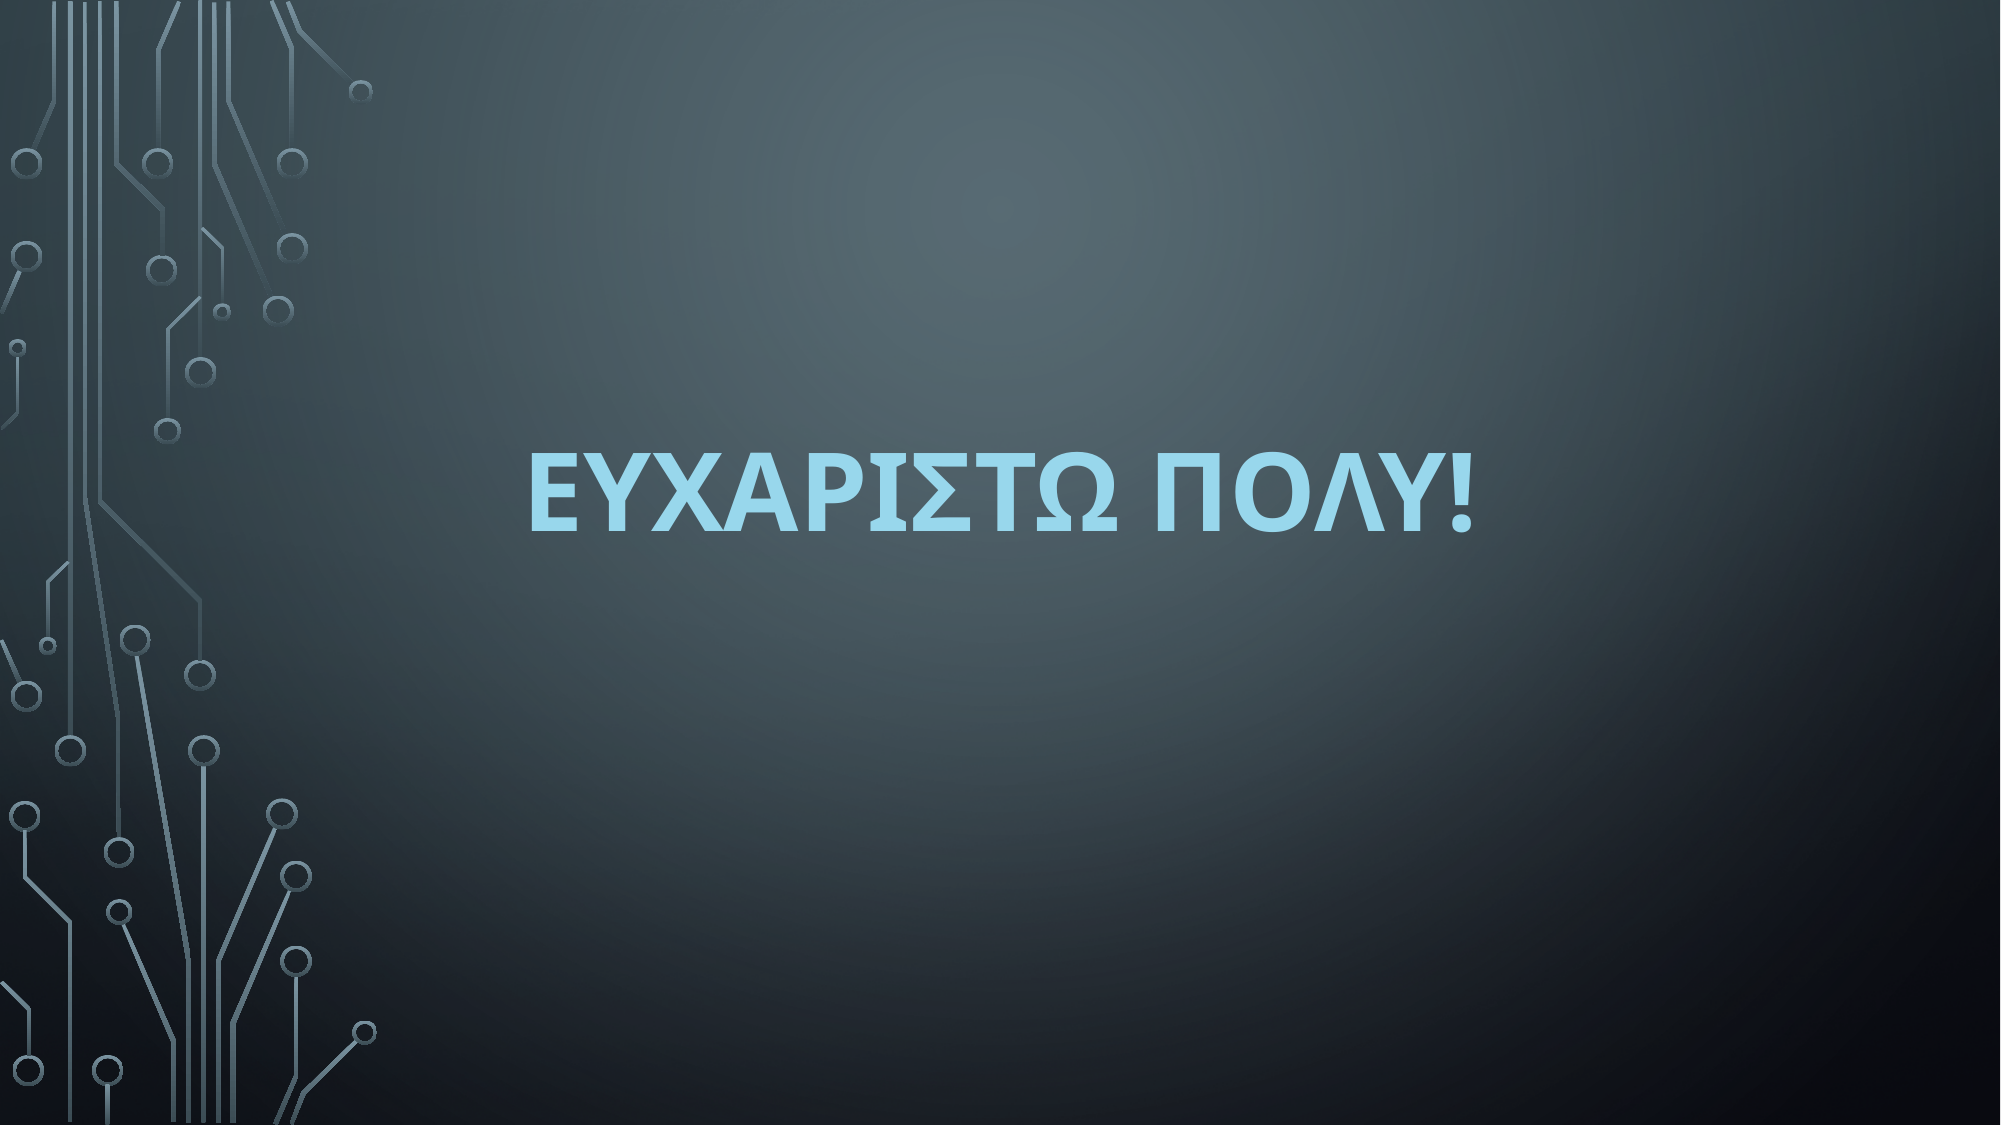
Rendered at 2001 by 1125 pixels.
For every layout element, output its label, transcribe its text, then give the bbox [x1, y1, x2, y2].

title Ευχαριστω πολυ! [278, 428, 1722, 563]
